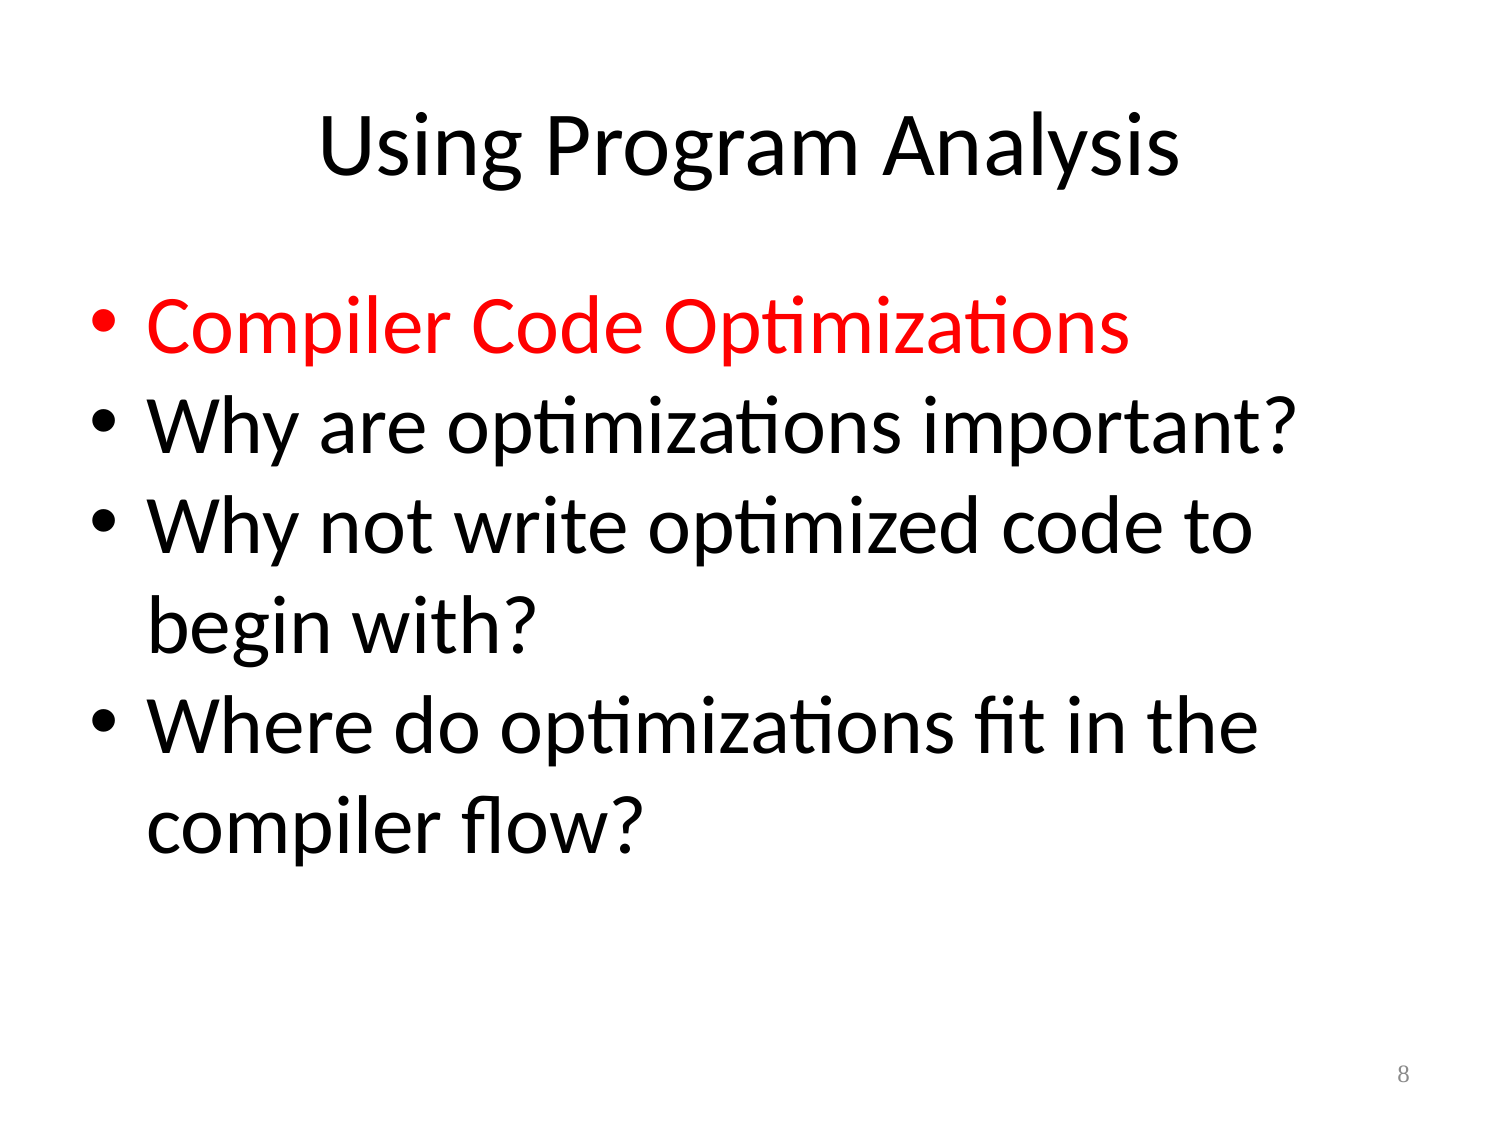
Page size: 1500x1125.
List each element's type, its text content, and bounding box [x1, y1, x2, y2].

text_box Using Program Analysis [75, 45, 1425, 233]
text_box Compiler Code Optimizations Why are optimizations important? Why not write optimized code to begin with? Where do optimizations fit in the compiler flow? [75, 262, 1425, 1005]
text_box <number> [1074, 1042, 1425, 1103]
